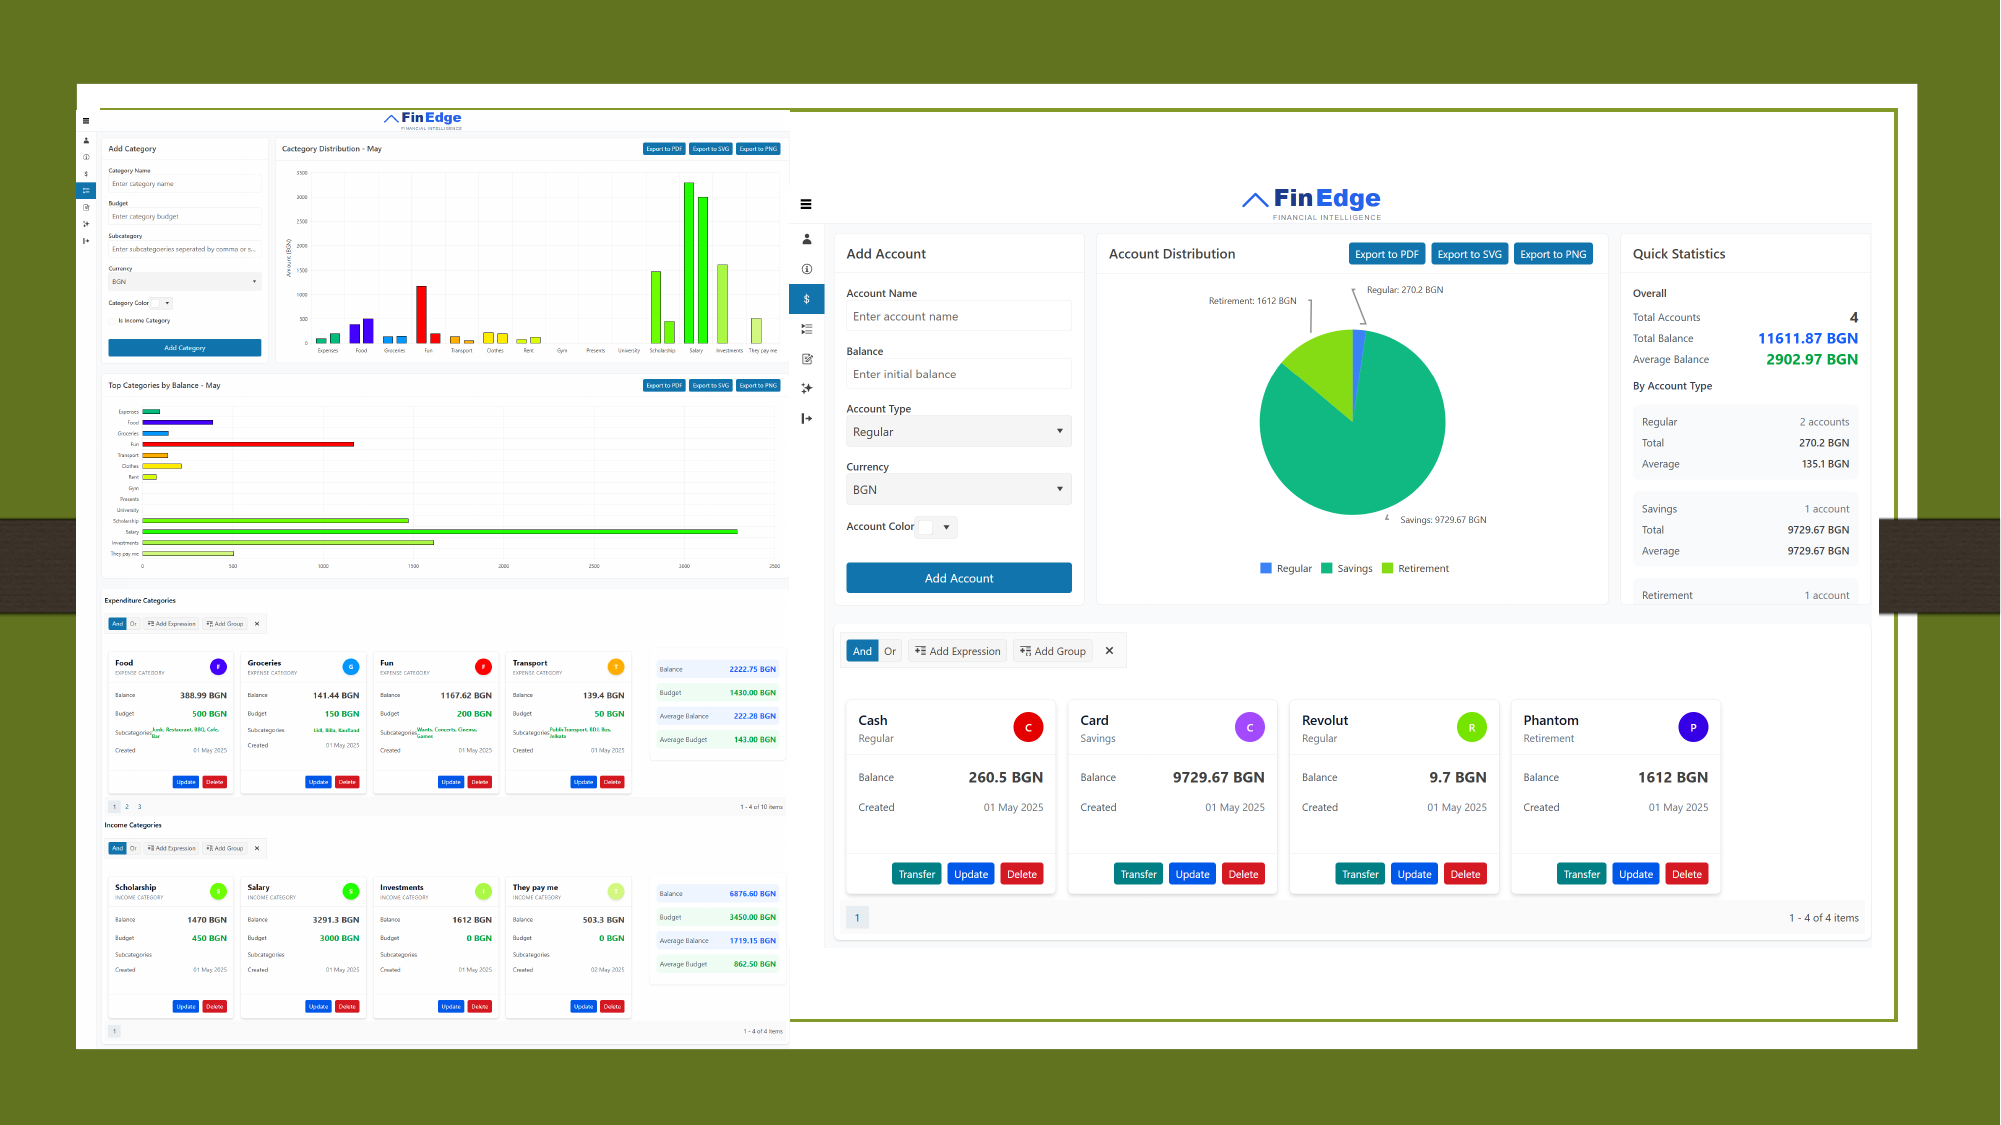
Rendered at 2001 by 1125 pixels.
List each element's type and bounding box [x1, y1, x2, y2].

text_box [0, 622, 2000, 1125]
picture [76, 109, 1872, 1050]
text_box [0, 0, 2000, 513]
text_box [0, 513, 76, 622]
text_box [1872, 513, 2000, 622]
